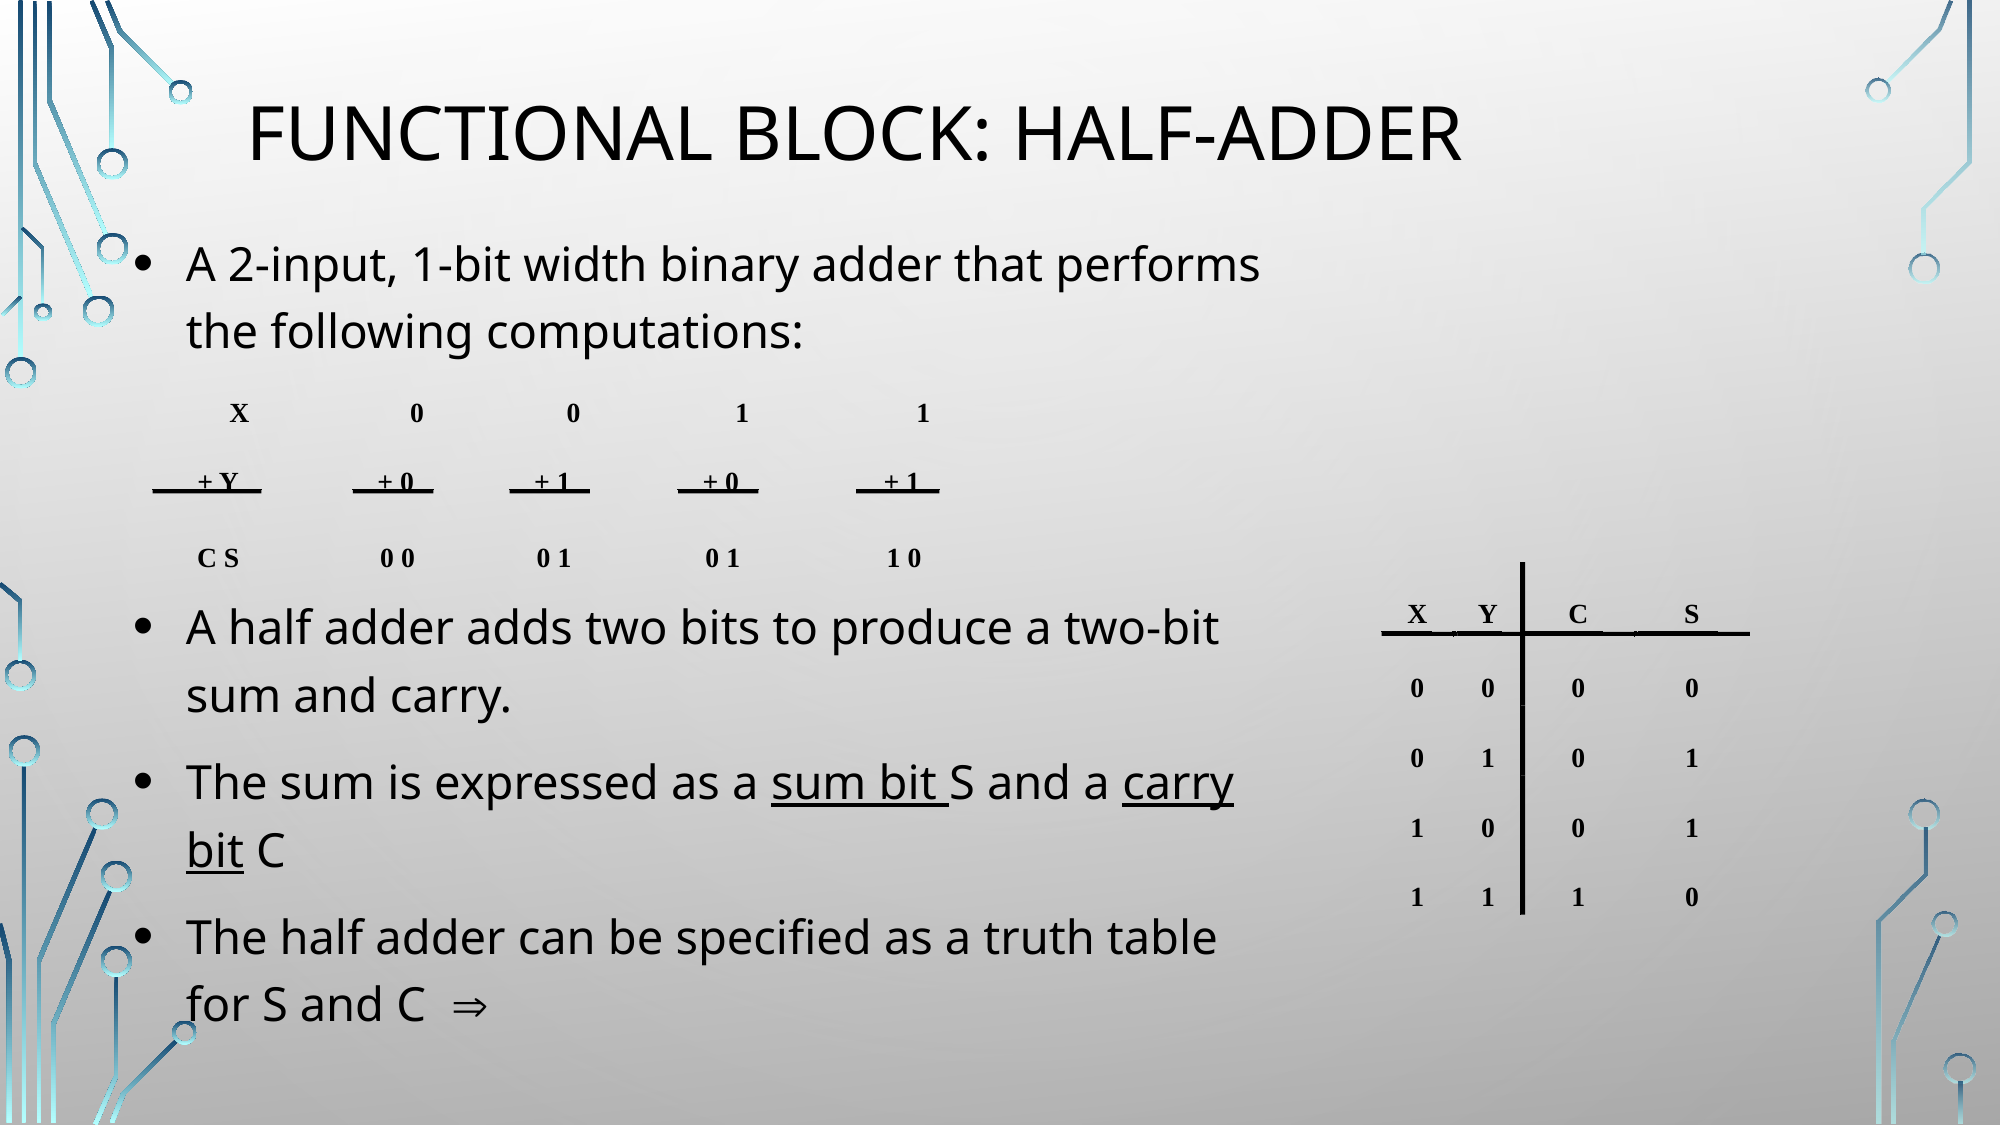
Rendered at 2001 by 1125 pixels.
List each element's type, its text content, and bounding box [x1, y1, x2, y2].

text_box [1363, 561, 1751, 941]
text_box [152, 361, 949, 602]
text_box A 2-input, 1-bit width binary adder that performs the following computations: A half adder adds two bits to produce a two-bit sum and carry. The sum is expressed as a sum bit S and a carry bit C The half adder can be specified as a truth table for S and C  [117, 215, 1300, 1041]
title Functional Block: Half-Adder [231, 52, 1507, 221]
